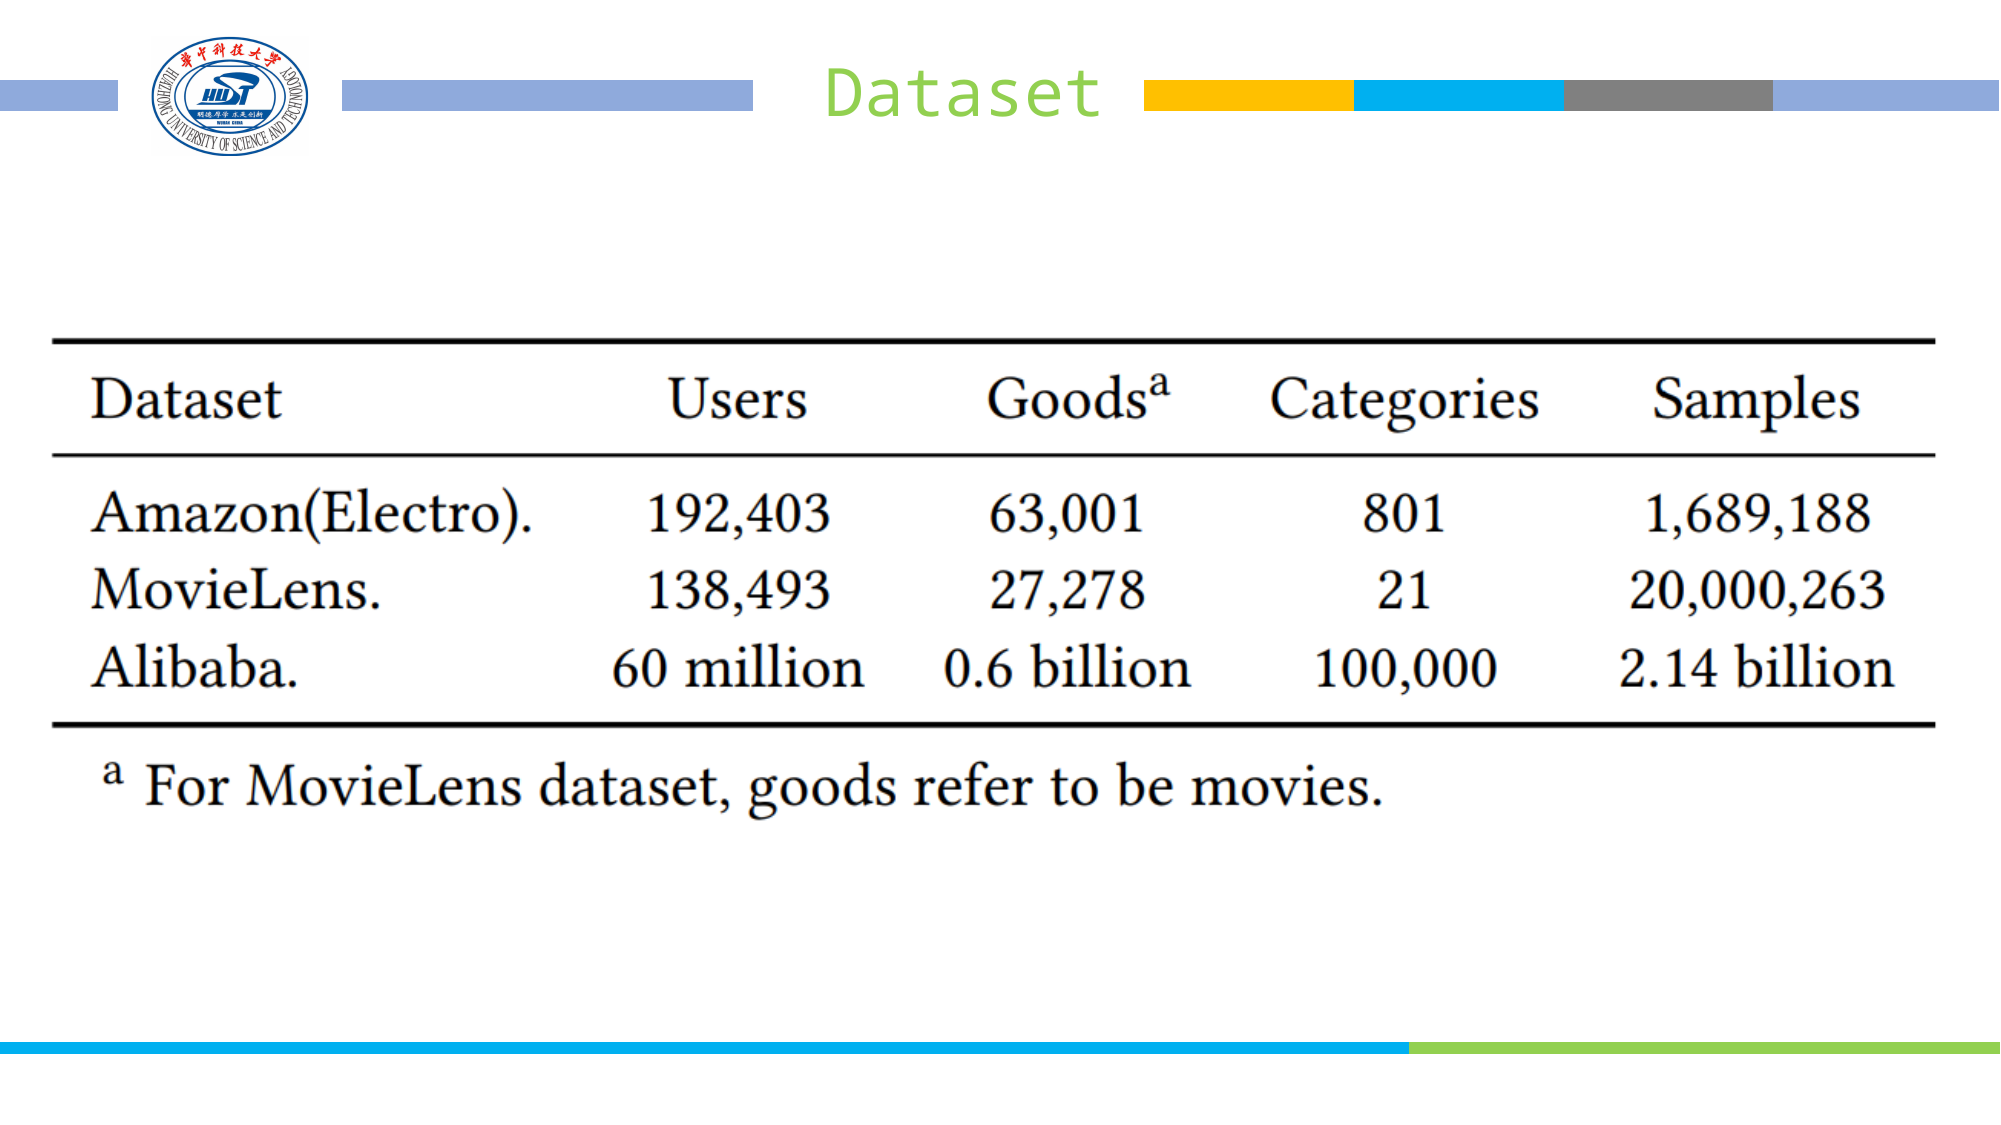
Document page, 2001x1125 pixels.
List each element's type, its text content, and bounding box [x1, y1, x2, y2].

text_box [1564, 80, 1773, 111]
picture [0, 283, 2000, 842]
text_box Dataset [770, 42, 1158, 138]
text_box [1158, 80, 1354, 111]
text_box [342, 80, 753, 111]
text_box [1773, 80, 1999, 111]
picture [151, 36, 309, 156]
text_box [1354, 80, 1564, 111]
text_box [0, 1042, 1409, 1054]
text_box [1409, 1042, 2000, 1054]
text_box [0, 80, 118, 111]
